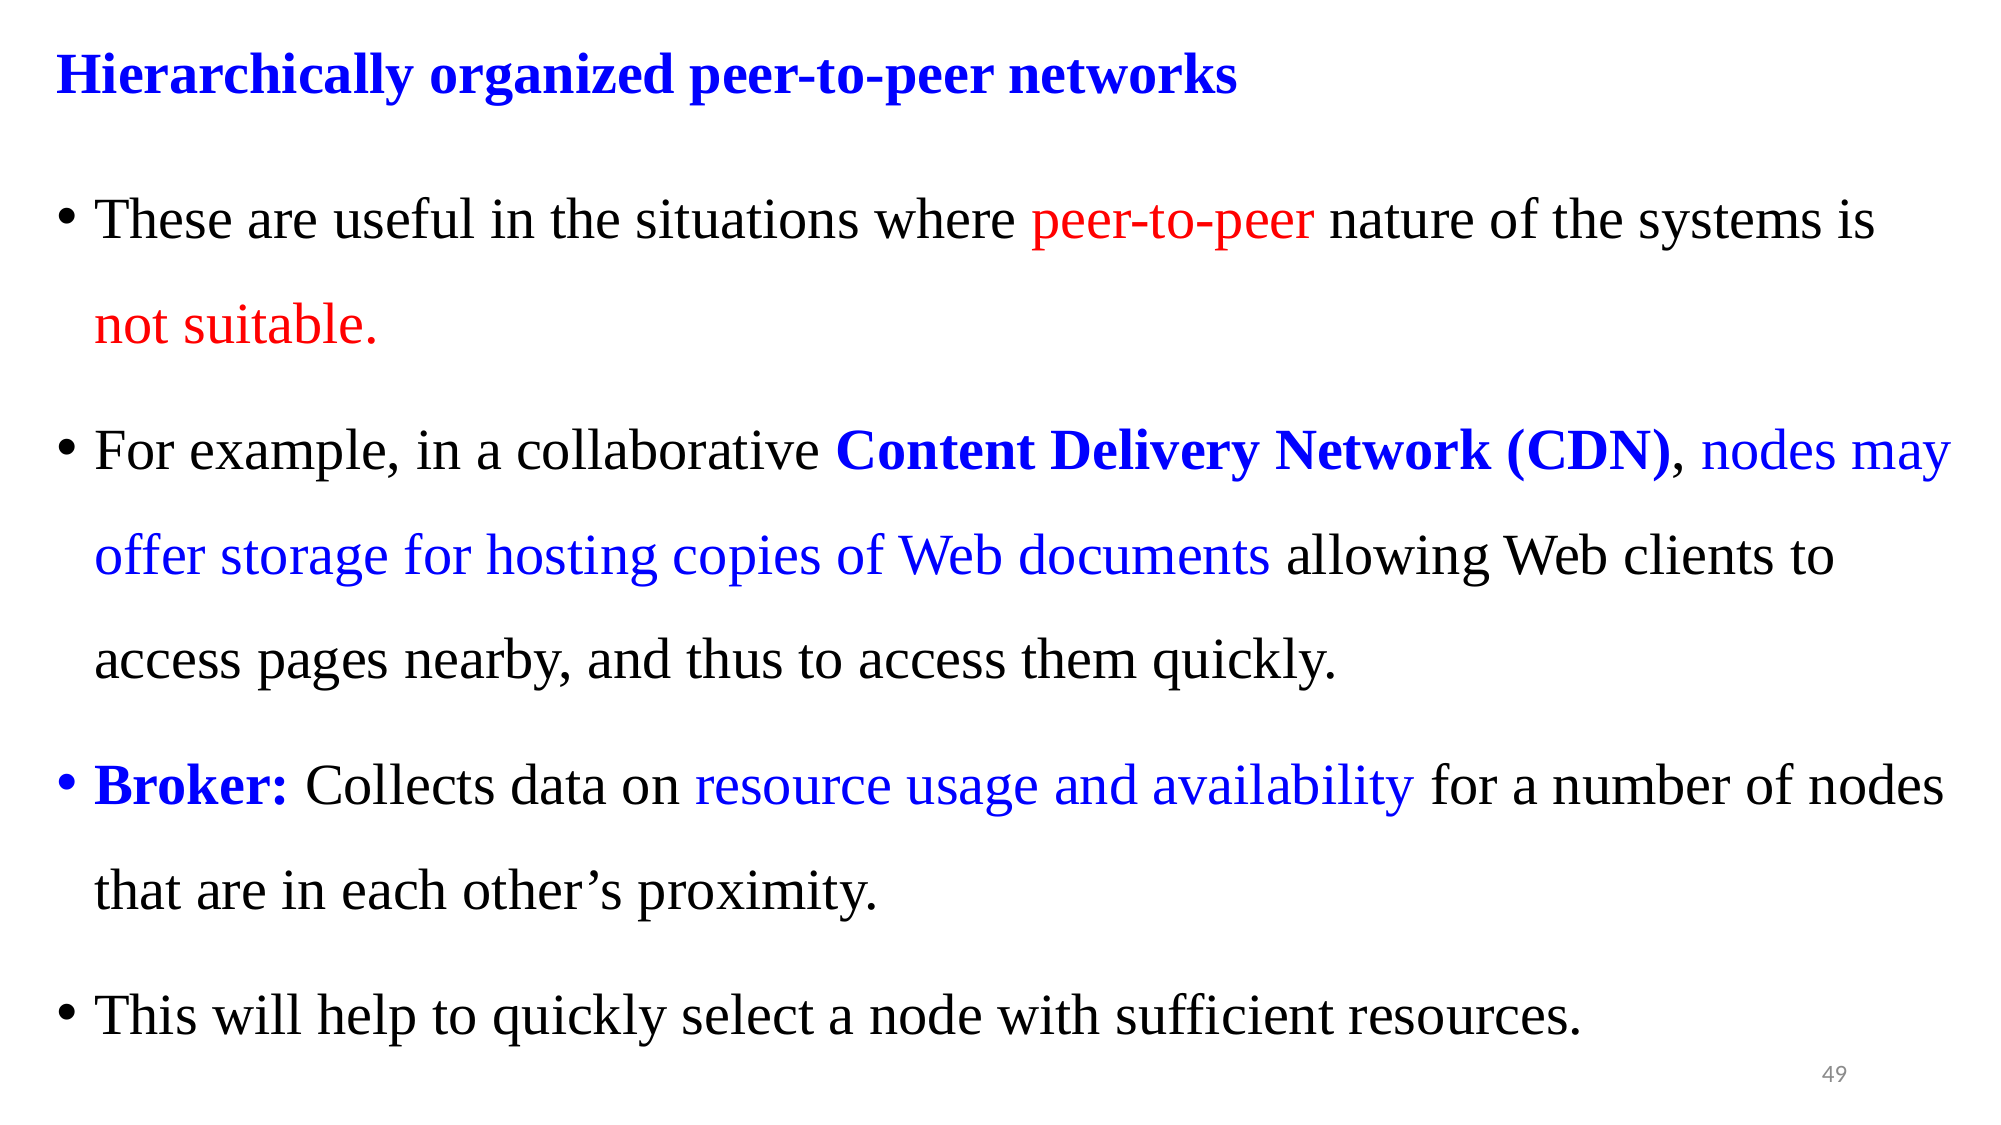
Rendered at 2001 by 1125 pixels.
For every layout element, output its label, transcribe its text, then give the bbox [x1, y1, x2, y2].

list These are useful in the situations where peer-to-peer nature of the systems is not suitable. For example, in a collaborative Content Delivery Network (CDN), nodes may offer storage for hosting copies of Web documents allowing Web clients to access pages nearby, and thus to access them quickly. Broker: Collects data on resource usage and availability for a number of nodes that are in each other’s proximity. This will help to quickly select a node with sufficient resources. [41, 138, 1979, 1092]
title Hierarchically organized peer-to-peer networks [41, 33, 1979, 117]
slide_number 49 [1412, 1042, 1863, 1103]
